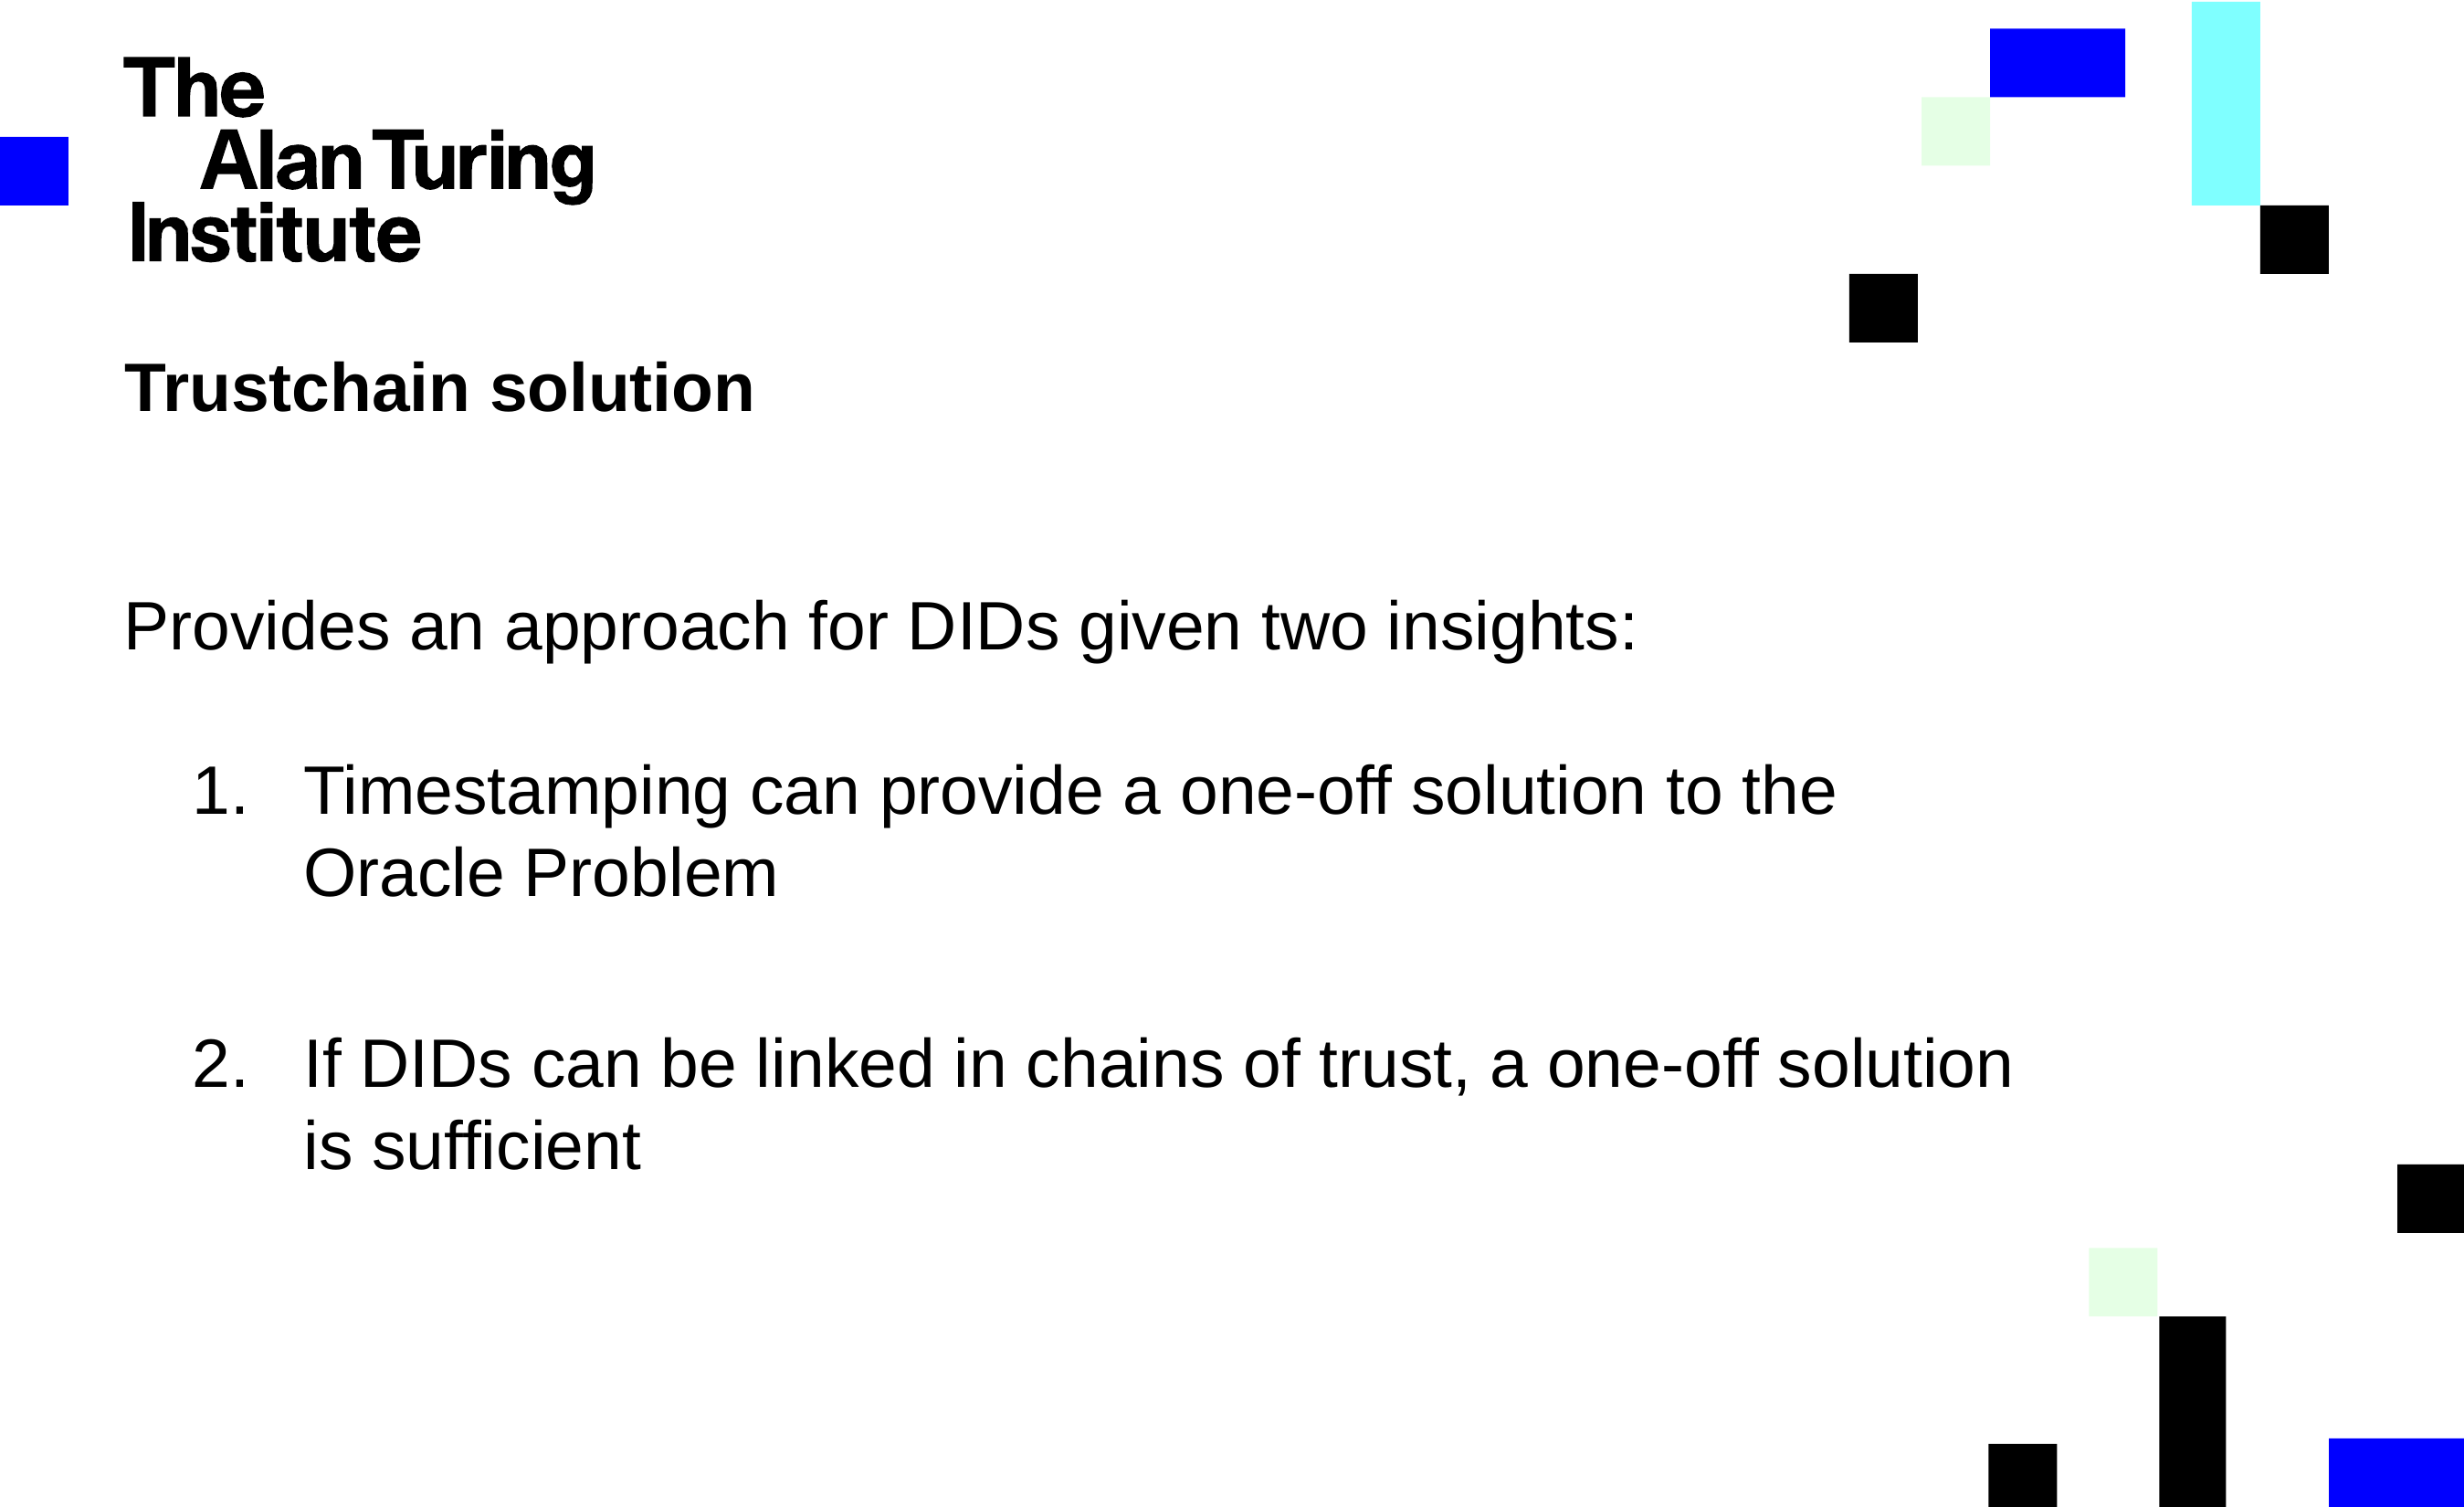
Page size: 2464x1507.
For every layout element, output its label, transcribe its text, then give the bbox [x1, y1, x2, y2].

text_box [260, 217, 273, 262]
text_box [230, 207, 257, 263]
list Provides an approach for DIDs given two insights: Timestamping can provide a one-off solution to the Oracle Problem If DIDs can be linked in chains of trust, a one-off solution is sufficient [123, 499, 2023, 1164]
text_box [321, 144, 362, 189]
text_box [2089, 1248, 2227, 1507]
text_box [200, 129, 258, 189]
text_box [1848, 273, 1918, 342]
text_box [491, 145, 504, 189]
text_box [260, 201, 273, 214]
text_box [349, 207, 375, 263]
text_box [277, 144, 318, 190]
text_box [191, 216, 230, 263]
text_box [491, 129, 504, 142]
text_box [276, 207, 302, 263]
text_box [509, 144, 548, 189]
text_box [260, 129, 273, 189]
text_box [377, 216, 421, 263]
text_box [0, 136, 68, 206]
text_box [123, 57, 175, 117]
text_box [1921, 28, 2126, 166]
text_box [220, 71, 264, 118]
text_box [459, 144, 487, 189]
text_box [307, 217, 346, 263]
text_box [132, 201, 145, 262]
text_box [416, 145, 455, 190]
text_box [149, 216, 188, 262]
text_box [2191, 1, 2330, 275]
text_box Trustchain solution [124, 342, 1884, 426]
text_box [552, 144, 593, 206]
text_box [178, 57, 217, 117]
text_box [2329, 1438, 2464, 1507]
text_box [372, 129, 424, 189]
text_box [2397, 1164, 2464, 1233]
text_box [1988, 1443, 2058, 1507]
